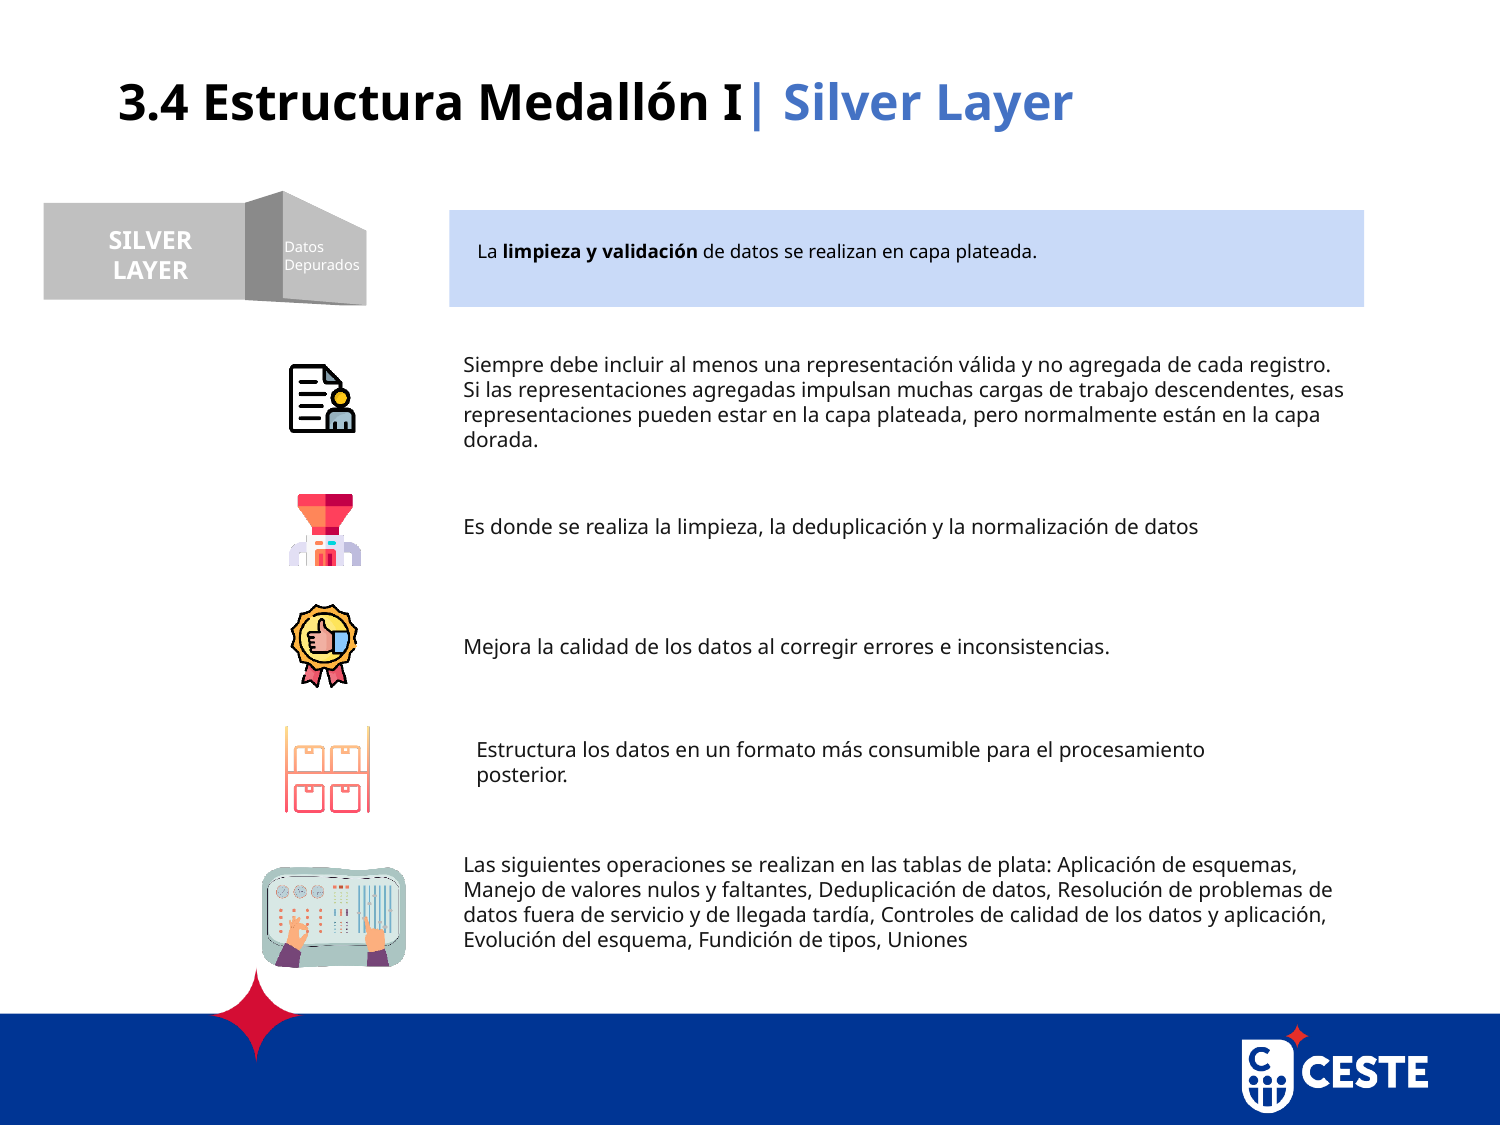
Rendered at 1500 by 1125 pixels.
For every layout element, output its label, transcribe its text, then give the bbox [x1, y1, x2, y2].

picture [282, 724, 372, 814]
picture [282, 604, 366, 688]
text_box Siempre debe incluir al menos una representación válida y no agregada de cada registro. Si las representaciones agregadas impulsan muchas cargas de trabajo descendentes, esas representaciones pueden estar en la capa plateada, pero normalmente están en la capa dorada. [448, 343, 1376, 459]
picture [1222, 1014, 1447, 1122]
picture [288, 494, 361, 566]
picture [288, 364, 356, 433]
picture [206, 859, 420, 1065]
text_box Estructura los datos en un formato más consumible para el procesamiento posterior. [461, 729, 1274, 795]
text_box Datos Depurados [293, 576, 429, 631]
title 3.4 Estructura Medallón I| Silver Layer [103, 59, 1397, 149]
text_box Mejora la calidad de los datos al corregir errores e inconsistencias. [448, 626, 1259, 666]
text_box [449, 210, 1365, 307]
text_box Es donde se realiza la limpieza, la deduplicación y la normalización de datos [448, 506, 1261, 547]
text_box La limpieza y validación de datos se realizan en capa plateada. [462, 232, 1335, 270]
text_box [43, 190, 405, 306]
text_box Las siguientes operaciones se realizan en las tablas de plata: Aplicación de esquemas, Manejo de valores nulos y faltantes, Deduplicación de datos, Resolución de problemas de datos fuera de servicio y de llegada tardía, Controles de calidad de los datos y aplicación, Evolución del esquema, Fundición de tipos, Uniones [448, 844, 1376, 960]
